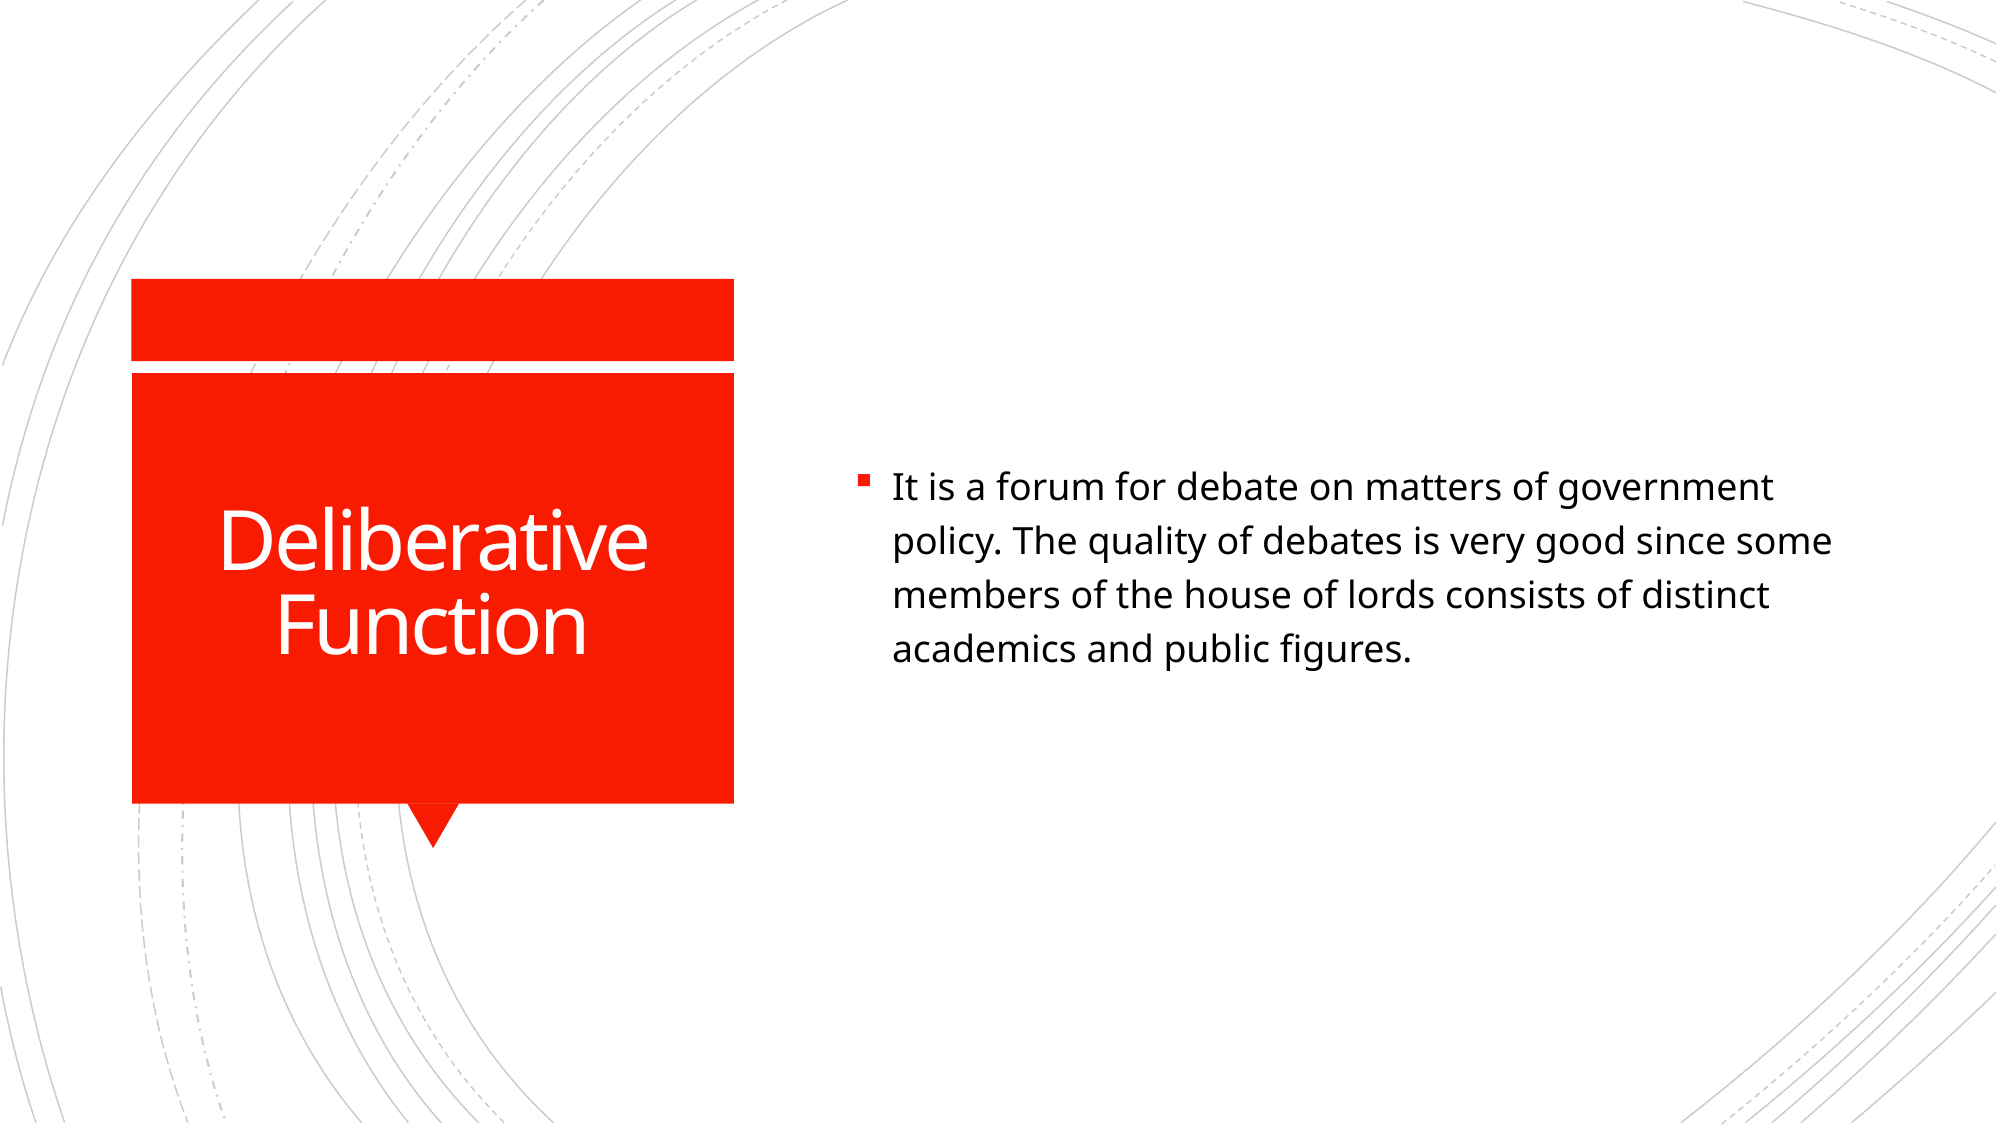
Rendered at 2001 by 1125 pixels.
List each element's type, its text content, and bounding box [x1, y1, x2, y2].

list It is a forum for debate on matters of government policy. The quality of debates is very good since some members of the house of lords consists of distinct academics and public figures. [839, 131, 1871, 993]
title Deliberative Function [145, 385, 720, 789]
